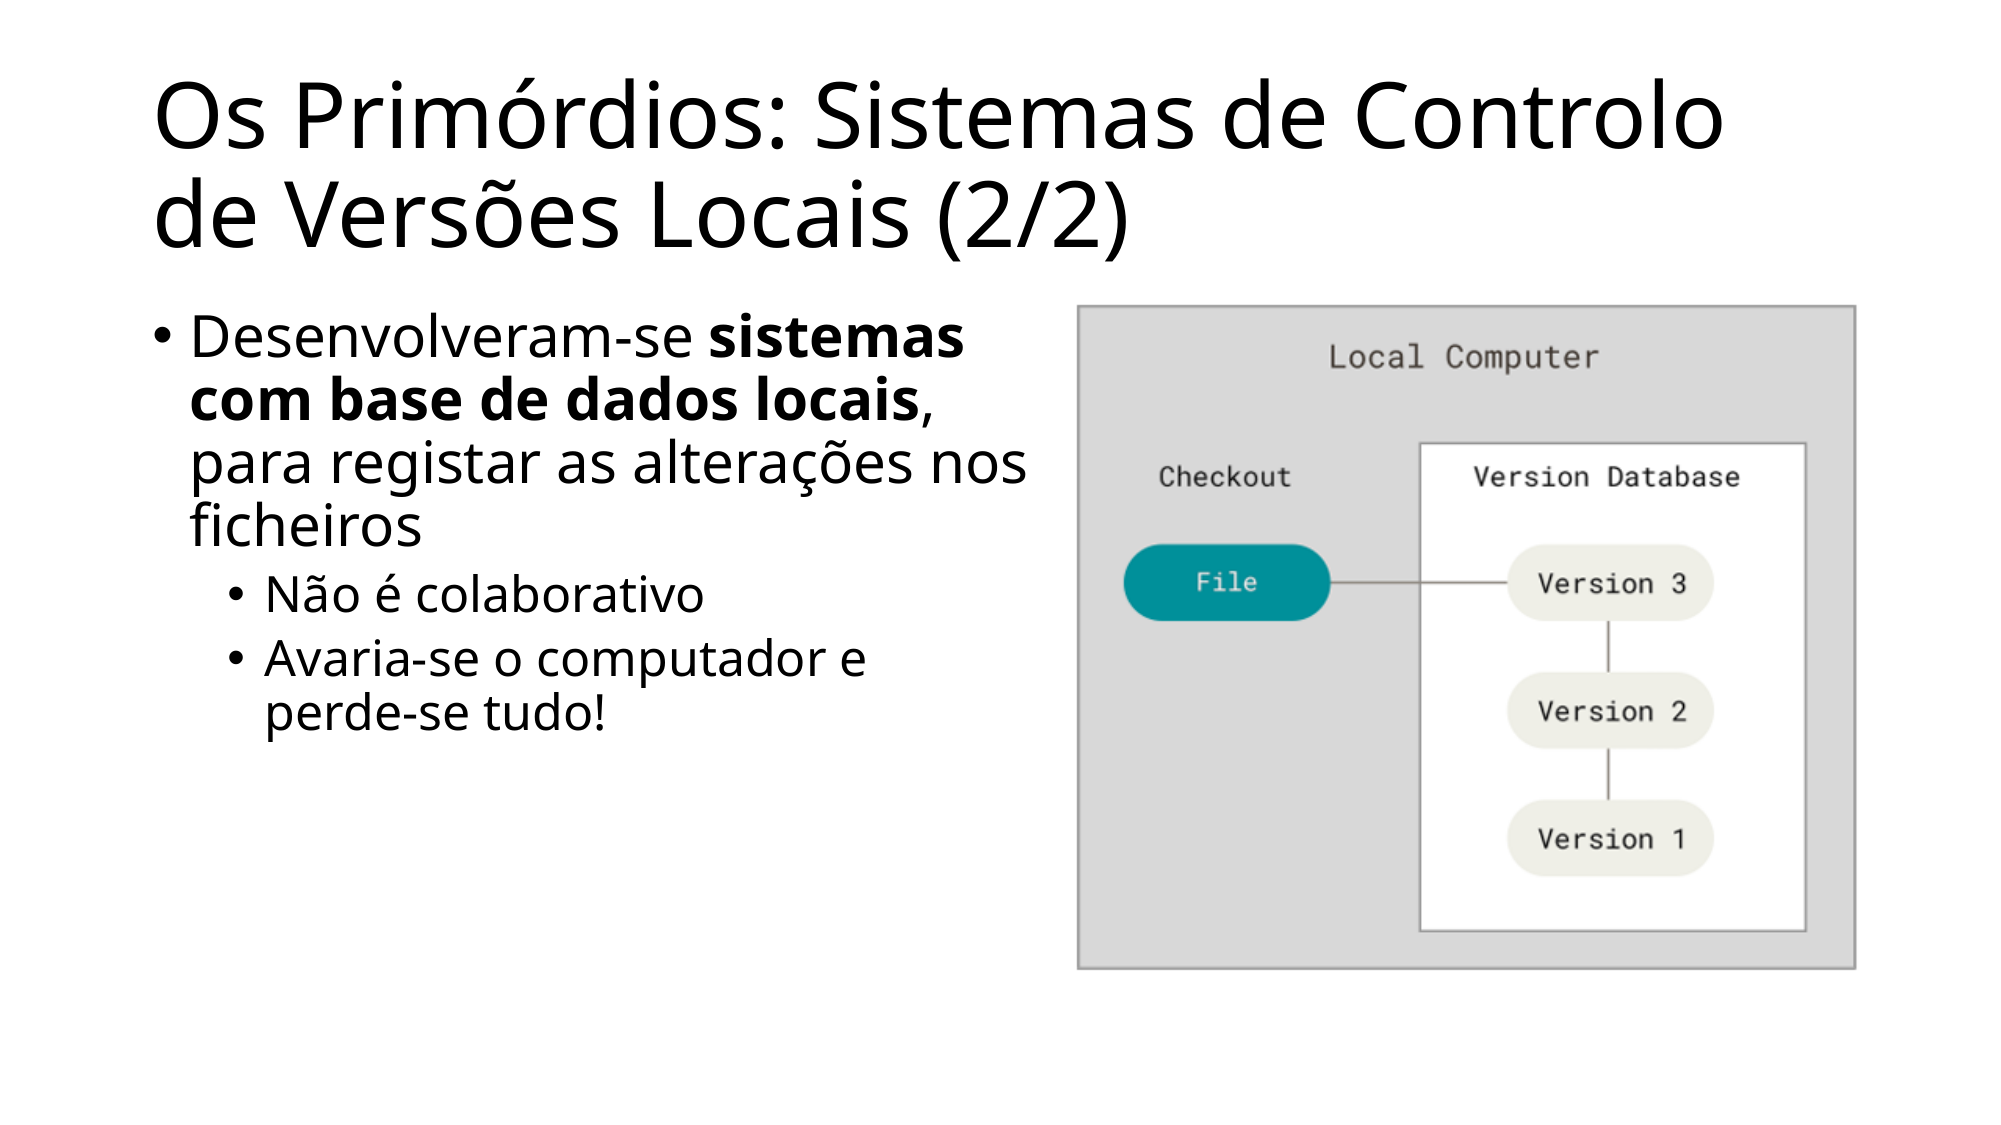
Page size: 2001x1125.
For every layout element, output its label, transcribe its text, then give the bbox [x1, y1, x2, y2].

list Desenvolveram-se sistemas com base de dados locais, para registar as alterações nos ficheiros Não é colaborativo Avaria-se o computador e perde-se tudo! [137, 299, 1047, 1014]
title Os Primórdios: Sistemas de Controlo de Versões Locais (2/2) [137, 59, 1863, 278]
picture [1071, 298, 1863, 979]
